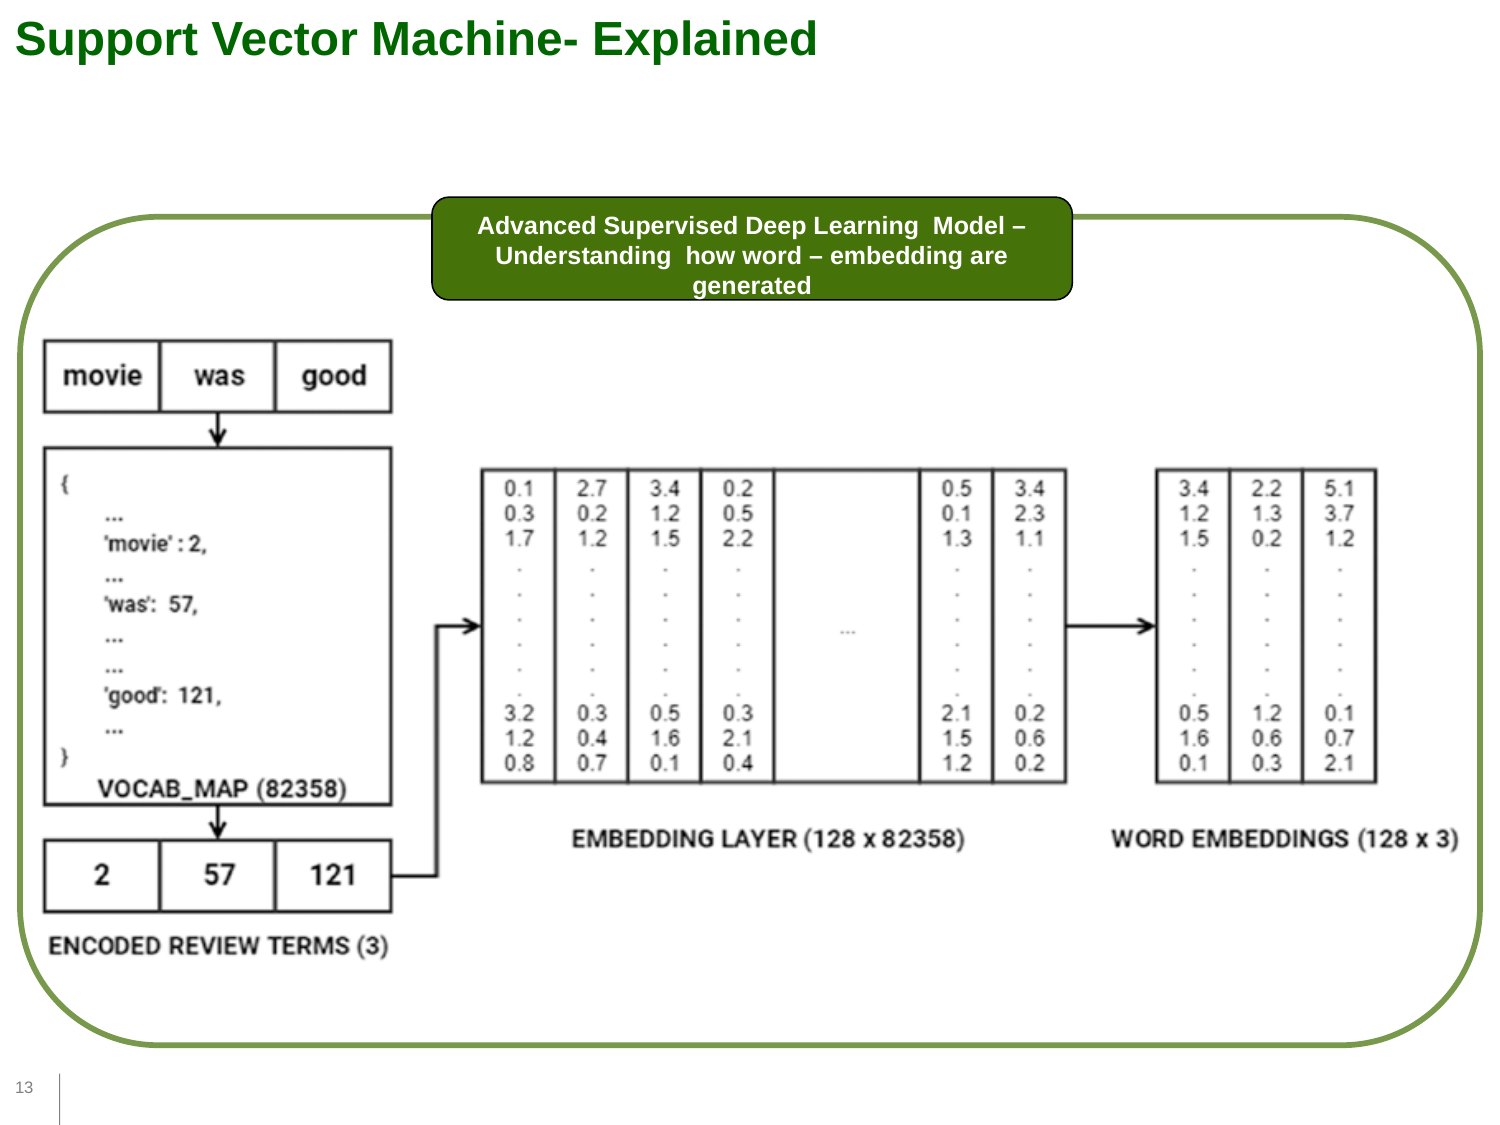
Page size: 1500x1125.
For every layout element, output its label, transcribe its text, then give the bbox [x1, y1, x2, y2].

title Support Vector Machine- Explained [0, 0, 1400, 163]
text_box Advanced Supervised Deep Learning Model – Understanding how word – embedding are generated [431, 197, 1073, 300]
picture [38, 335, 1463, 963]
text_box [20, 216, 1480, 1046]
